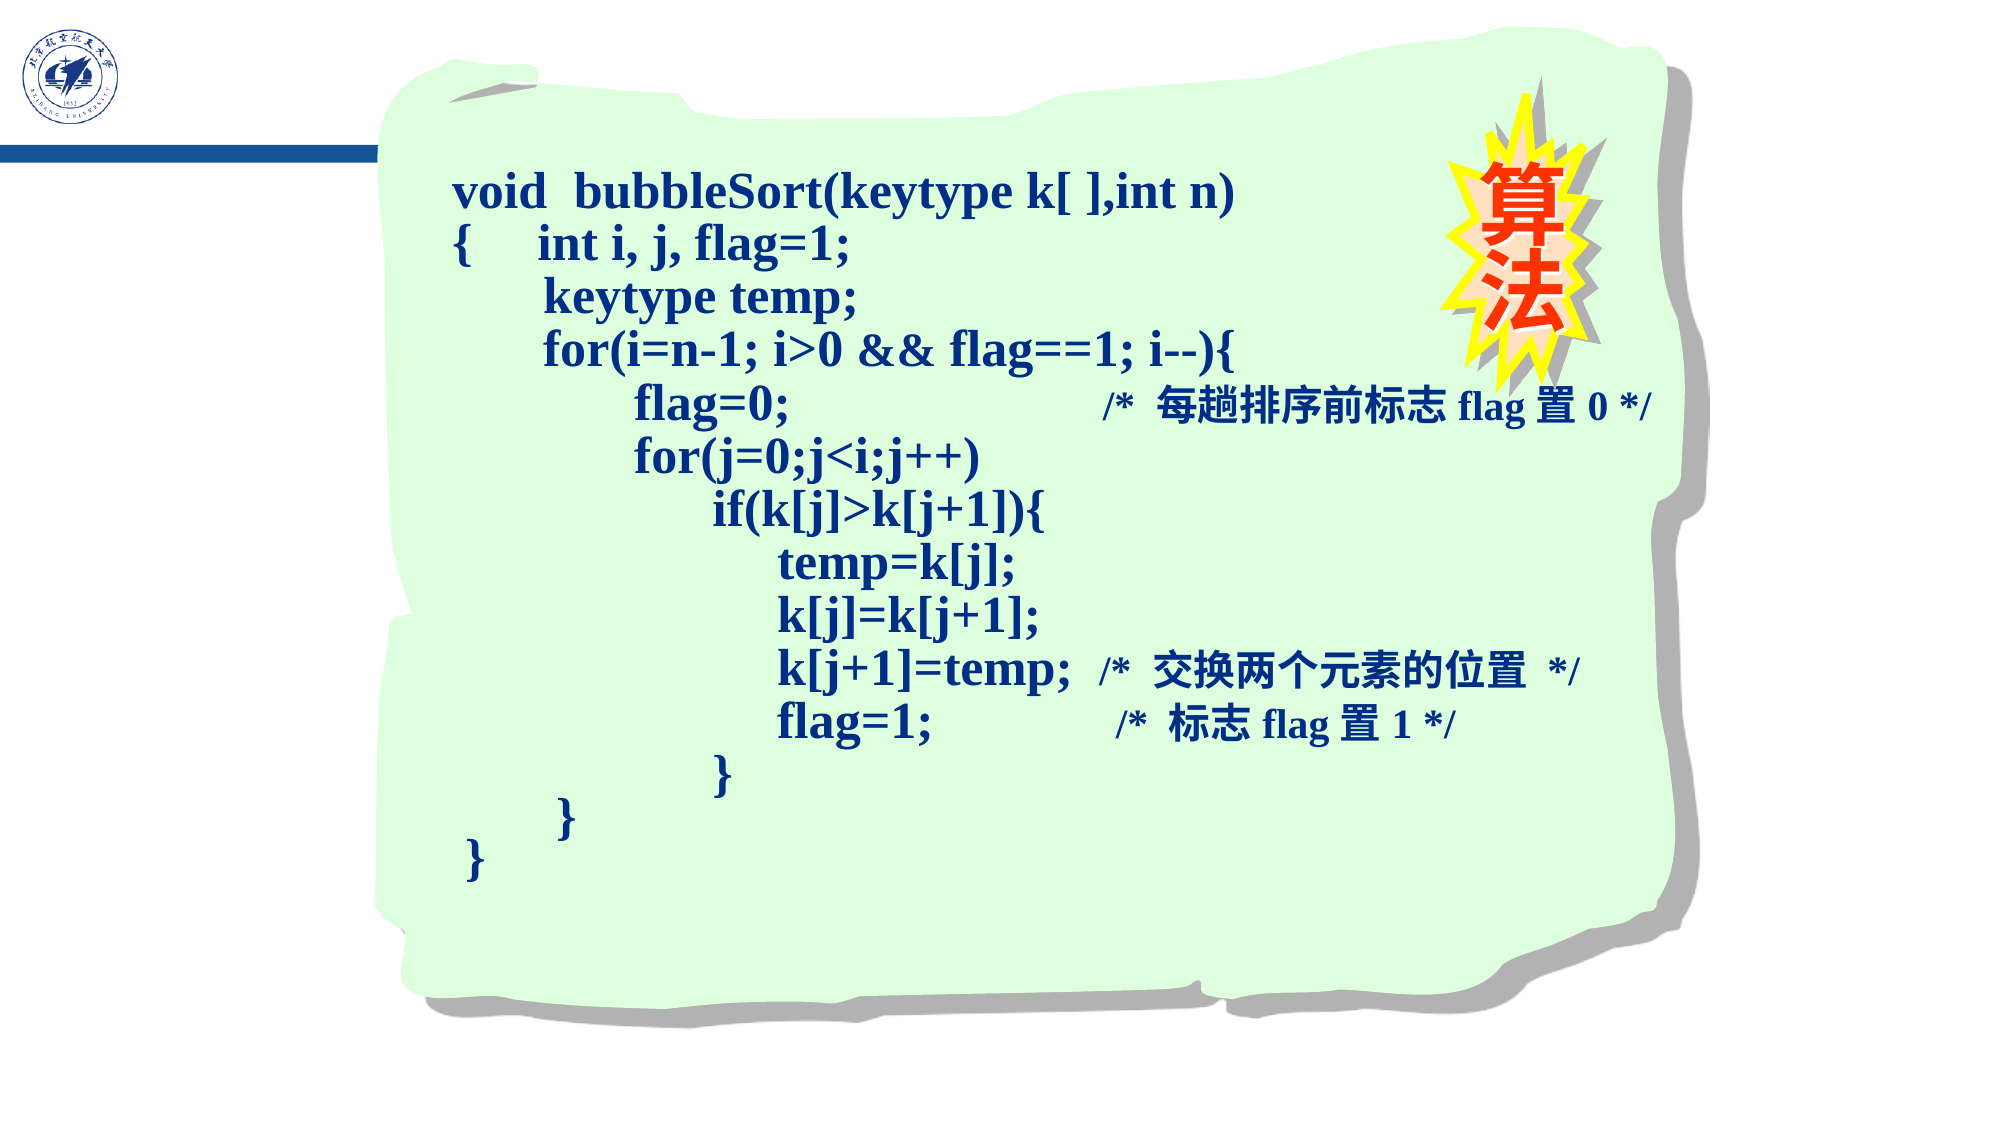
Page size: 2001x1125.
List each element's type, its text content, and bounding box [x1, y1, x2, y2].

picture [16, 23, 124, 130]
text_box void bubbleSort(keytype k[ ],int n) { int i, j, flag=1; keytype temp; for(i=n-1; i>0 && flag==1; i--){ flag=0; /* 每趟排序前标志flag置0 */ for(j=0;j<i;j++) if(k[j]>k[j+1]){ temp=k[j]; k[j]=k[j+1]; k[j+1]=temp; /* 交换两个元素的位置 */ flag=1; /* 标志flag置1 */ } } } [437, 160, 1713, 891]
text_box [375, 26, 1668, 1010]
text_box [1439, 97, 1650, 381]
